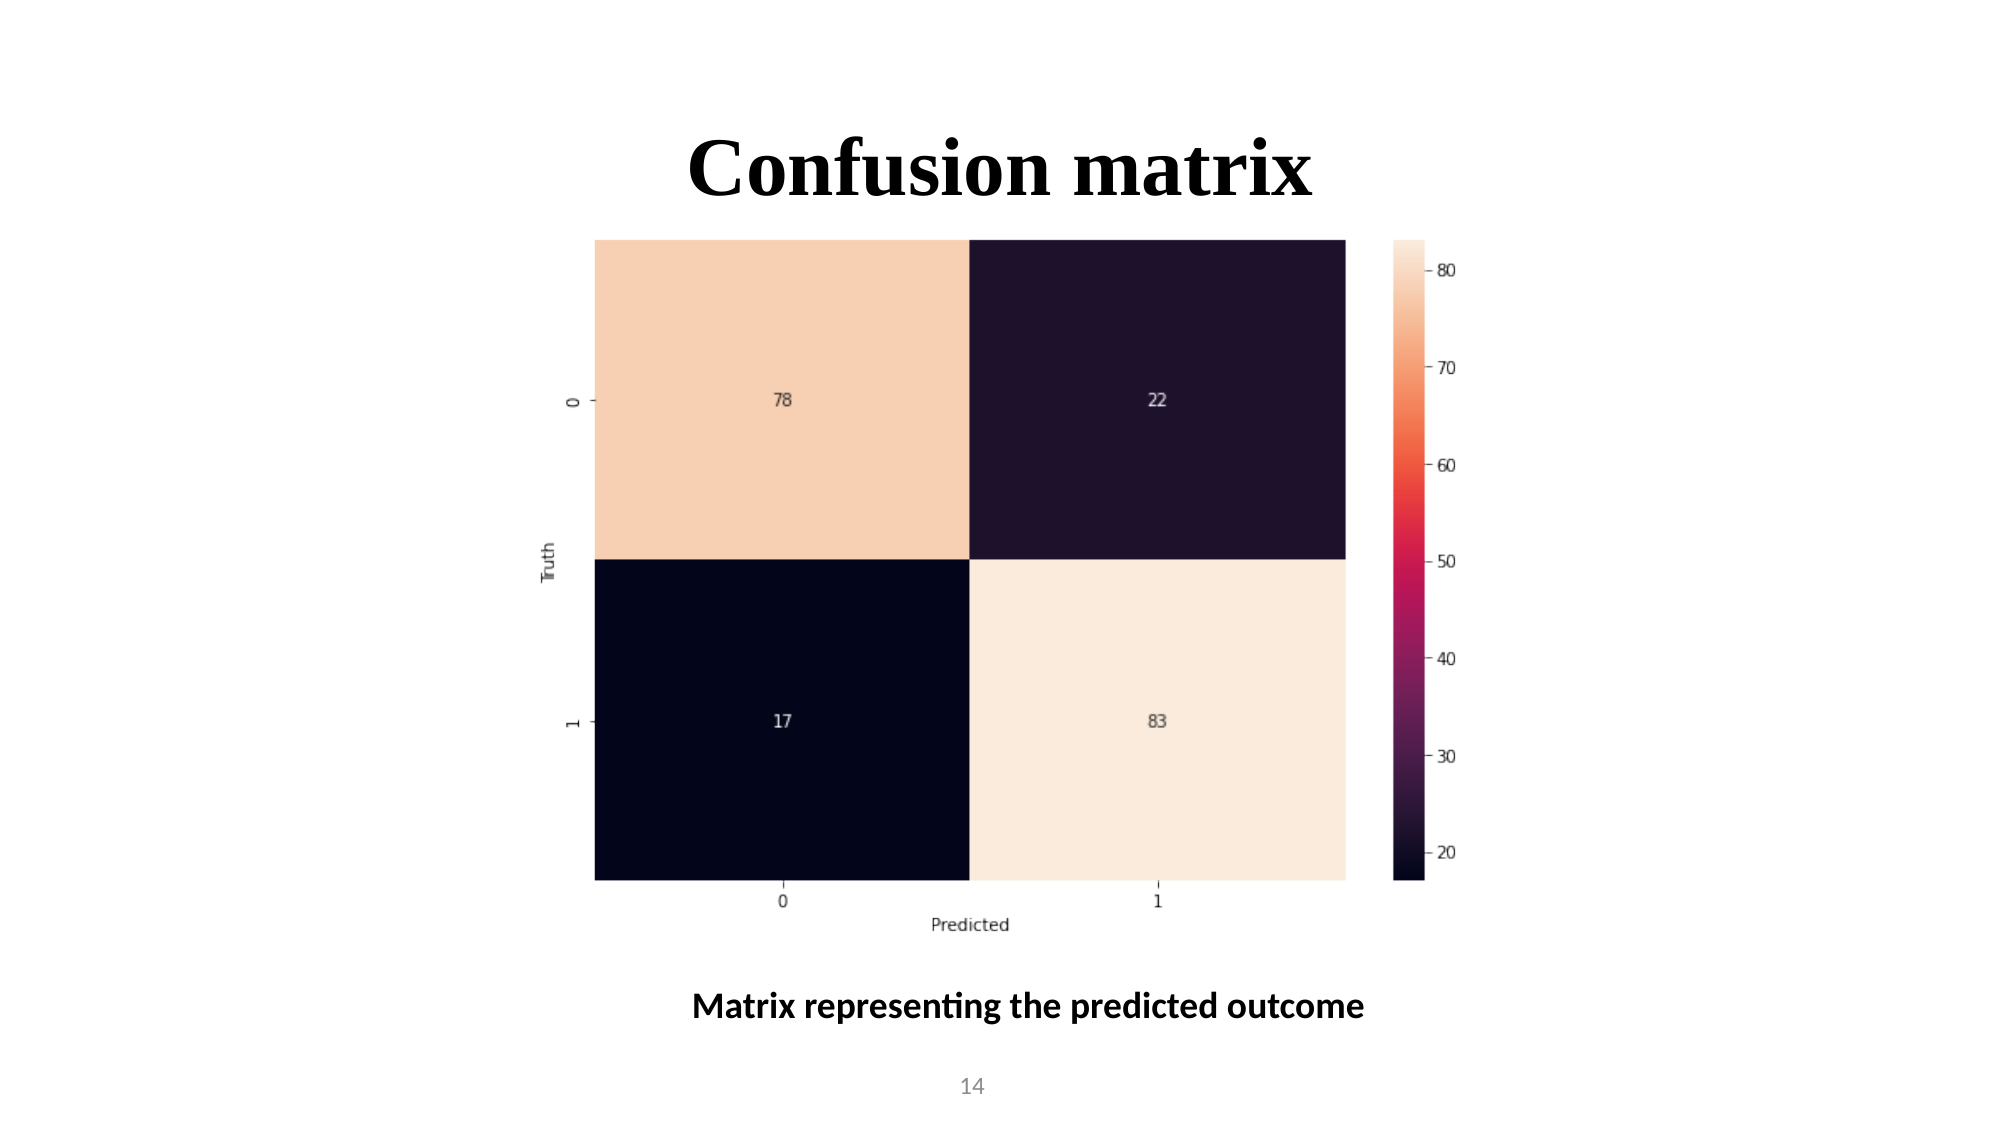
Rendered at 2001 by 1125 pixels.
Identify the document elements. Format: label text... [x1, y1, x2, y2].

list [531, 230, 1469, 945]
title Confusion matrix [137, 59, 1863, 278]
slide_number 14 [549, 1054, 1000, 1115]
text_box Matrix representing the predicted outcome [504, 973, 1553, 1034]
